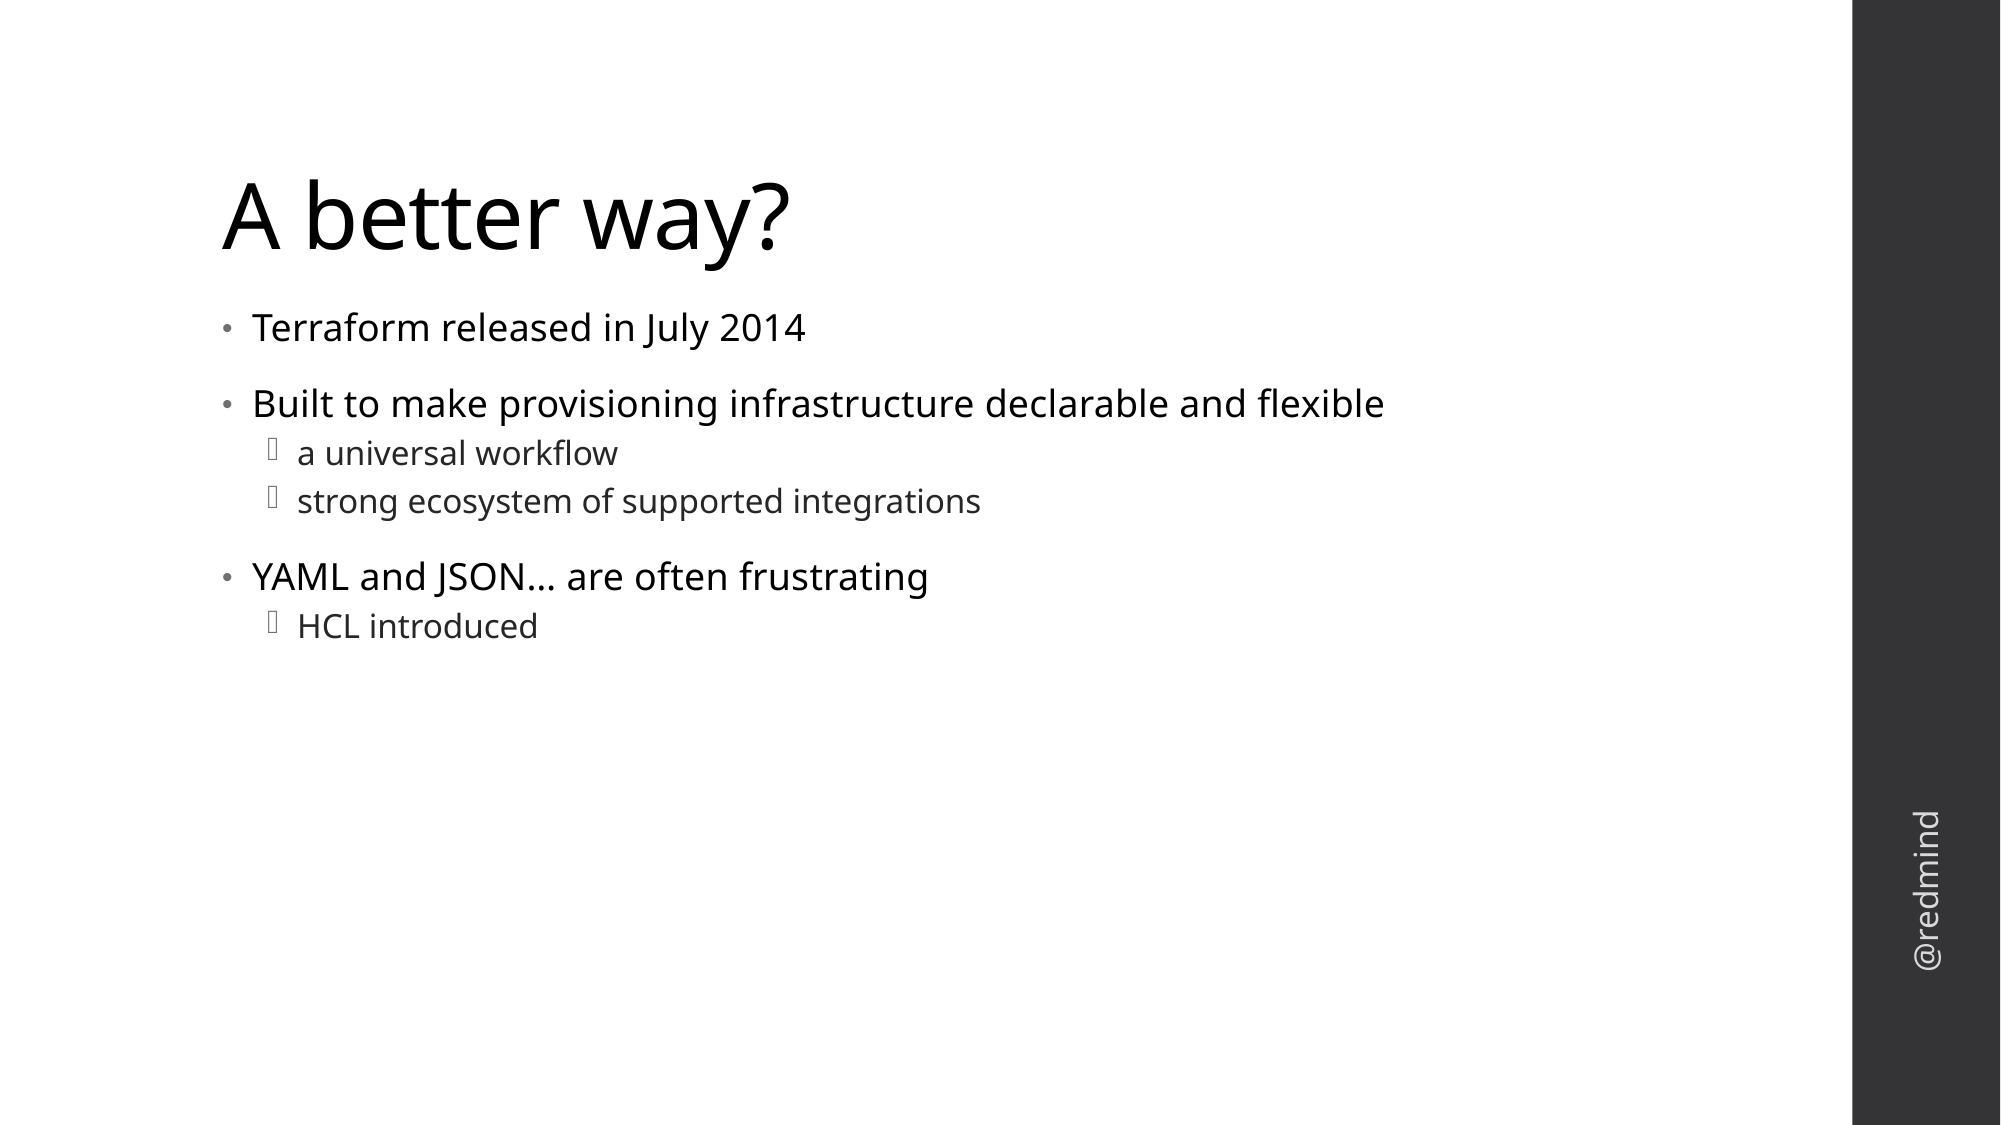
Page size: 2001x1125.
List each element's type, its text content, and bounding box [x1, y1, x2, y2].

footer @redmind [1897, 400, 1958, 988]
list Terraform released in July 2014 Built to make provisioning infrastructure declarable and flexible a universal workflow strong ecosystem of supported integrations YAML and JSON… are often frustrating HCL introduced [206, 299, 1617, 1014]
title A better way? [206, 60, 1797, 278]
